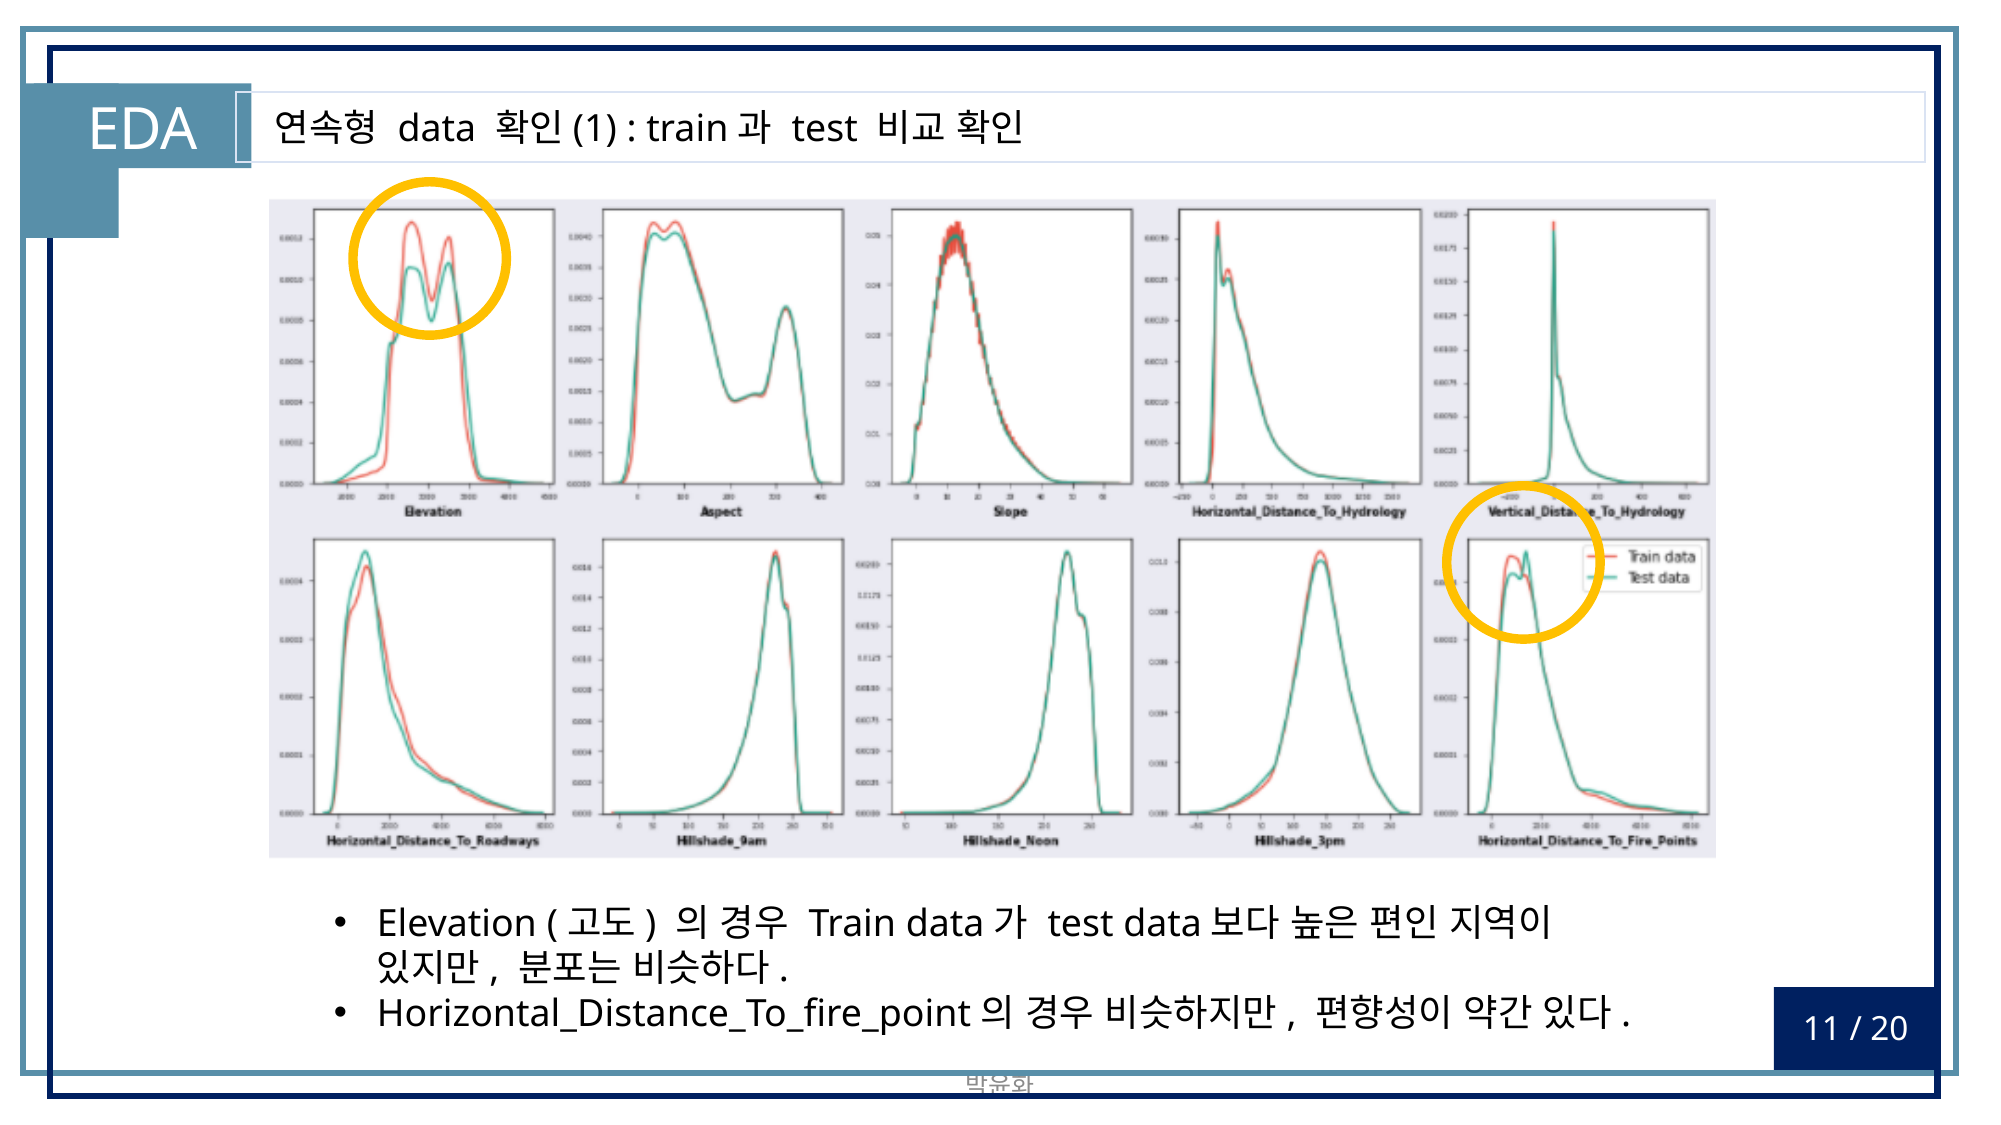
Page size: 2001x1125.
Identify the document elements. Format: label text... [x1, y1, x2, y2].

text_box EDA [33, 83, 252, 169]
slide_number 11 / 20 [1779, 1000, 1932, 1060]
text_box Elevation (고도) 의 경우 Train data가 test data보다 높은 편인 지역이 있지만, 분포는 비슷하다. Horizontal_Distance_To_fire_point의 경우 비슷하지만, 편향성이 약간 있다. [318, 891, 1647, 1042]
picture [269, 196, 1716, 862]
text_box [236, 91, 1925, 163]
footer 박윤화 [931, 1054, 1069, 1115]
text_box [383, 180, 476, 196]
